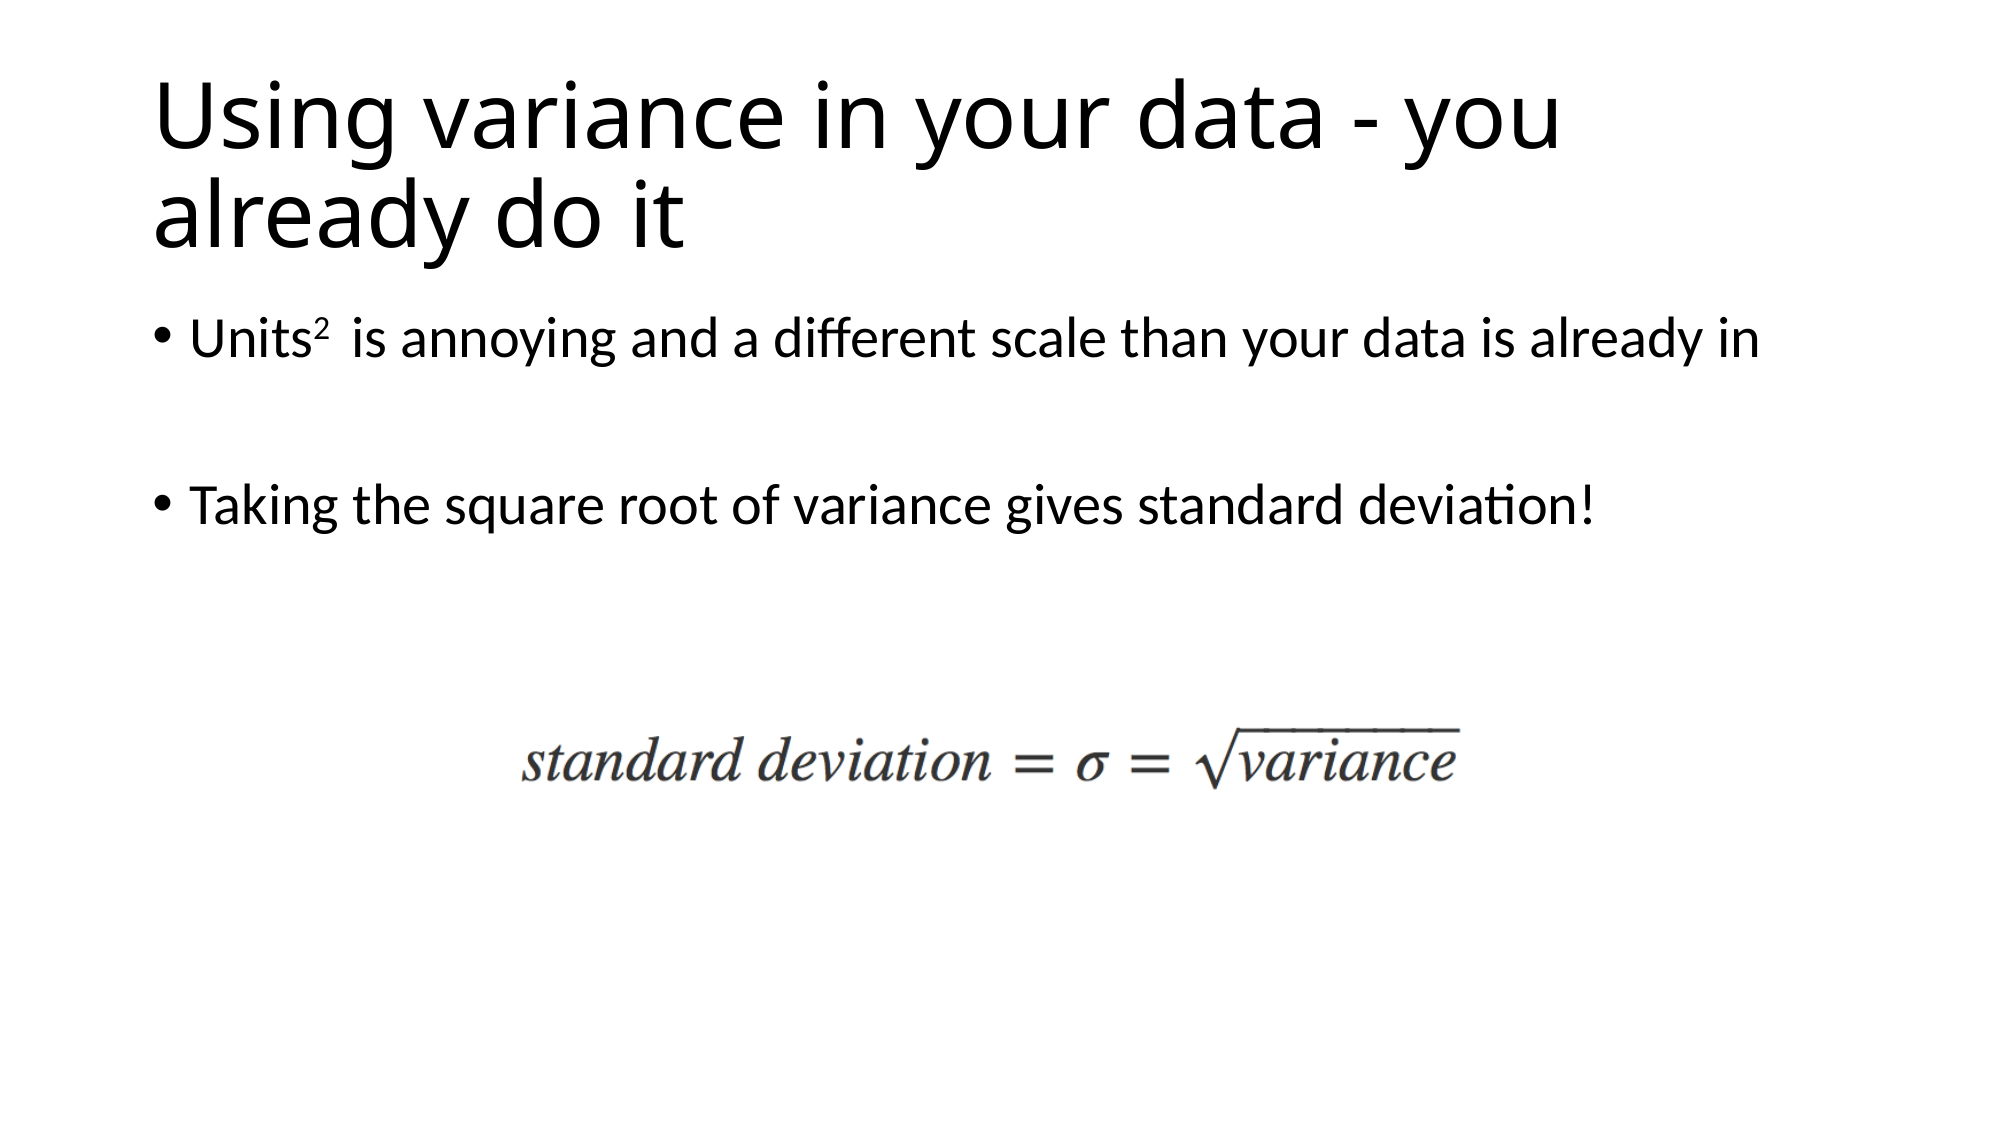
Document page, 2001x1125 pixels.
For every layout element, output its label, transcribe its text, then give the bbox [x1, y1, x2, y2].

list Units2 is annoying and a different scale than your data is already in Taking the square root of variance gives standard deviation! [137, 299, 1863, 1014]
title Using variance in your data - you already do it [137, 59, 1863, 278]
picture [504, 699, 1496, 813]
